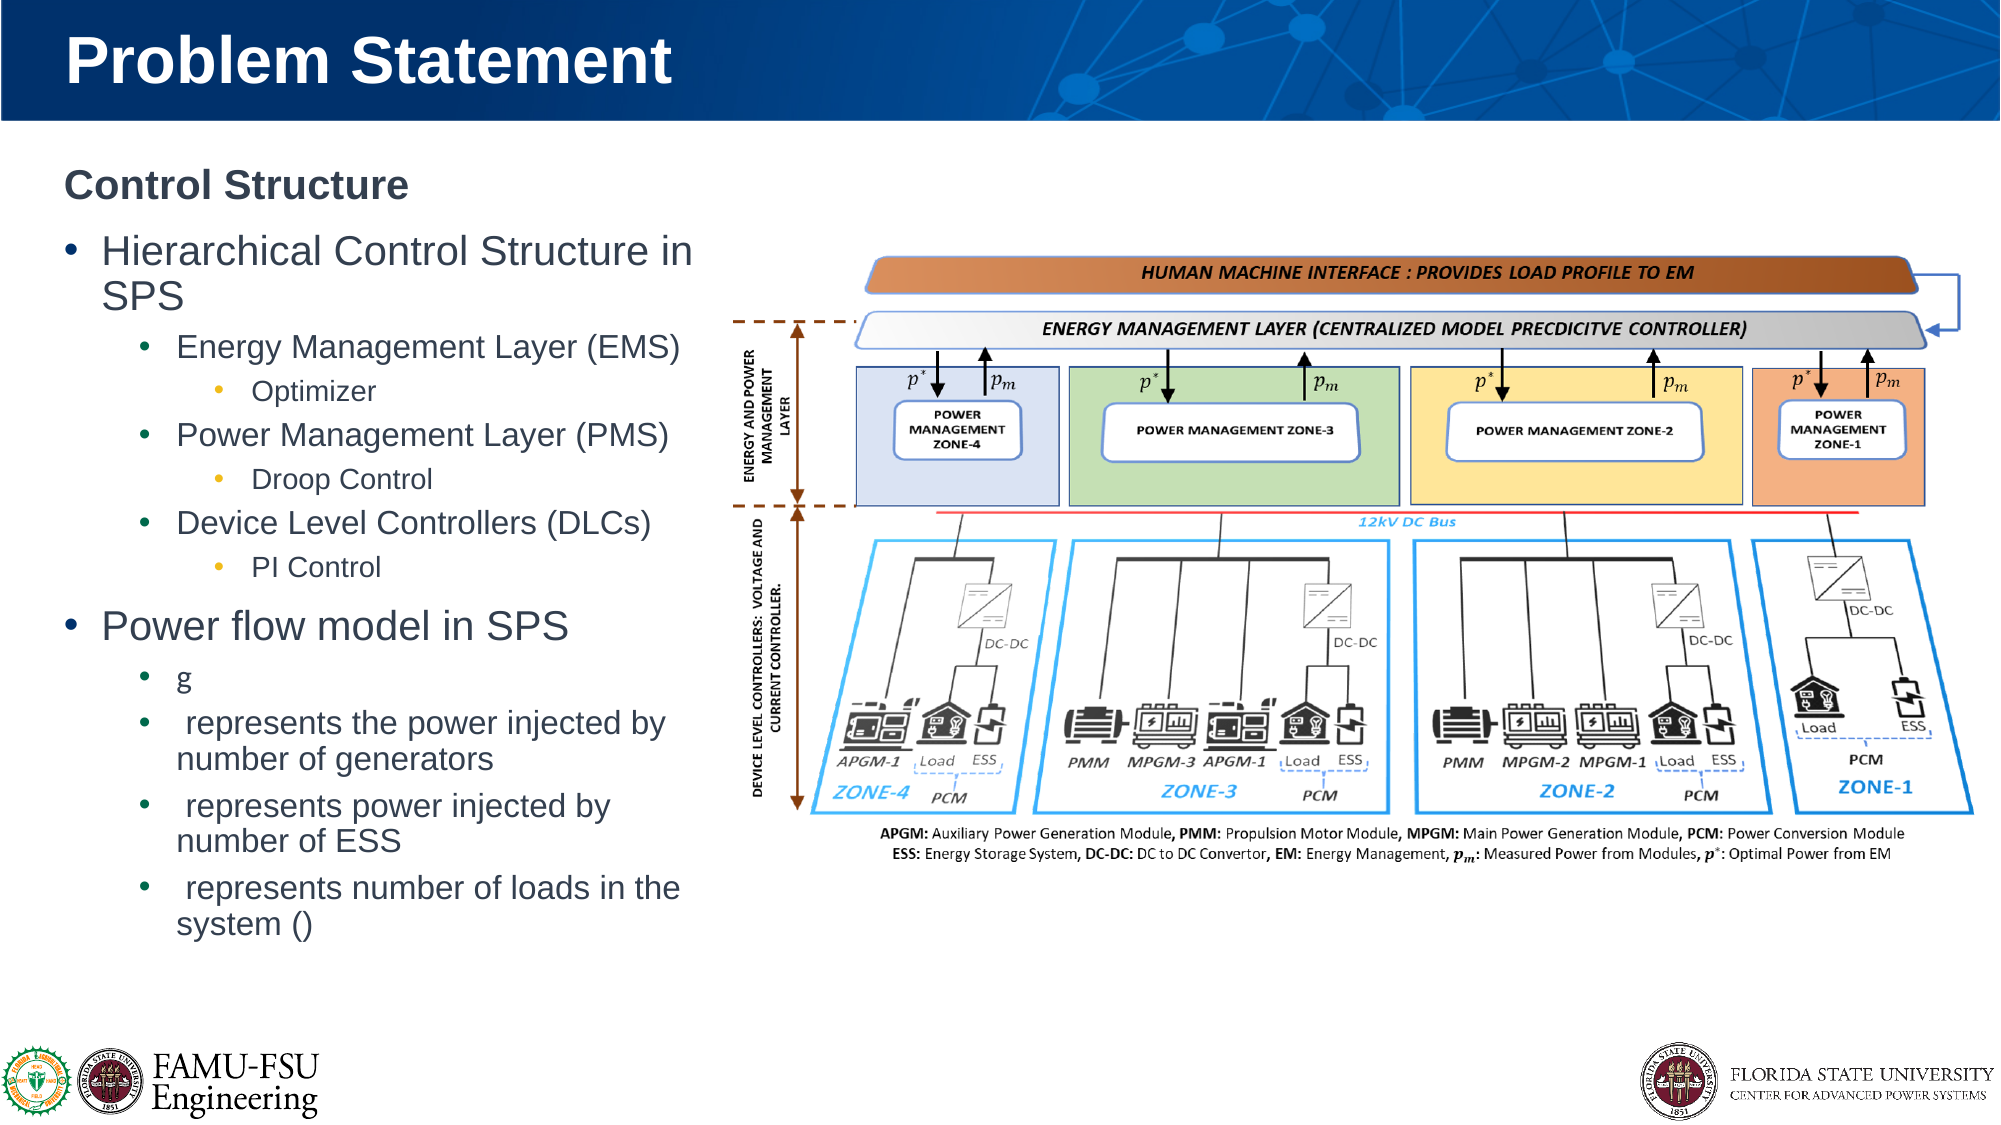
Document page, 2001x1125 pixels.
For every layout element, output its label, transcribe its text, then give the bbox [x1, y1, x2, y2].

picture [1, 0, 2000, 121]
picture [733, 252, 1976, 873]
picture [1634, 1031, 2000, 1125]
title Problem Statement [50, 9, 1938, 115]
list [48, 155, 1000, 235]
